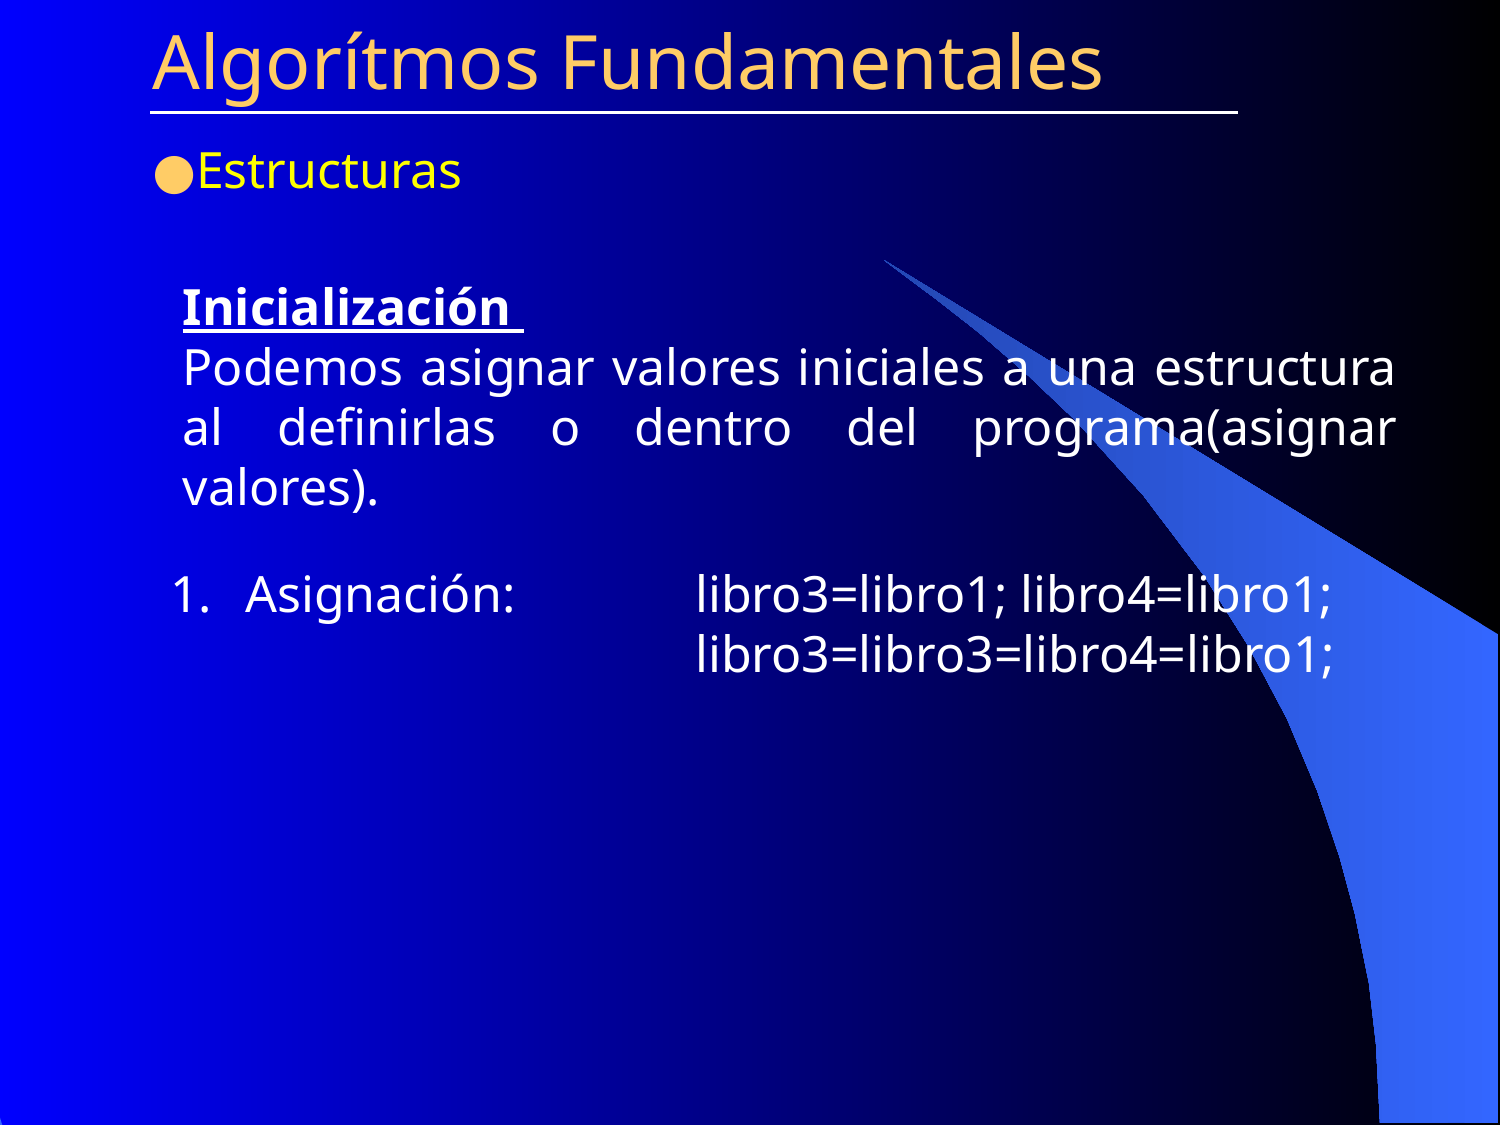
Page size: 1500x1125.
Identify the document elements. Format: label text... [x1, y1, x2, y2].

text_box Algorítmos Fundamentales [137, 24, 1413, 113]
text_box Asignación: libro3=libro1; libro4=libro1; libro3=libro3=libro4=libro1; [155, 555, 1425, 750]
text_box Estructuras [137, 137, 1413, 200]
text_box Inicialización Podemos asignar valores iniciales a una estructura al definirlas o dentro del programa(asignar valores). [167, 267, 1413, 463]
